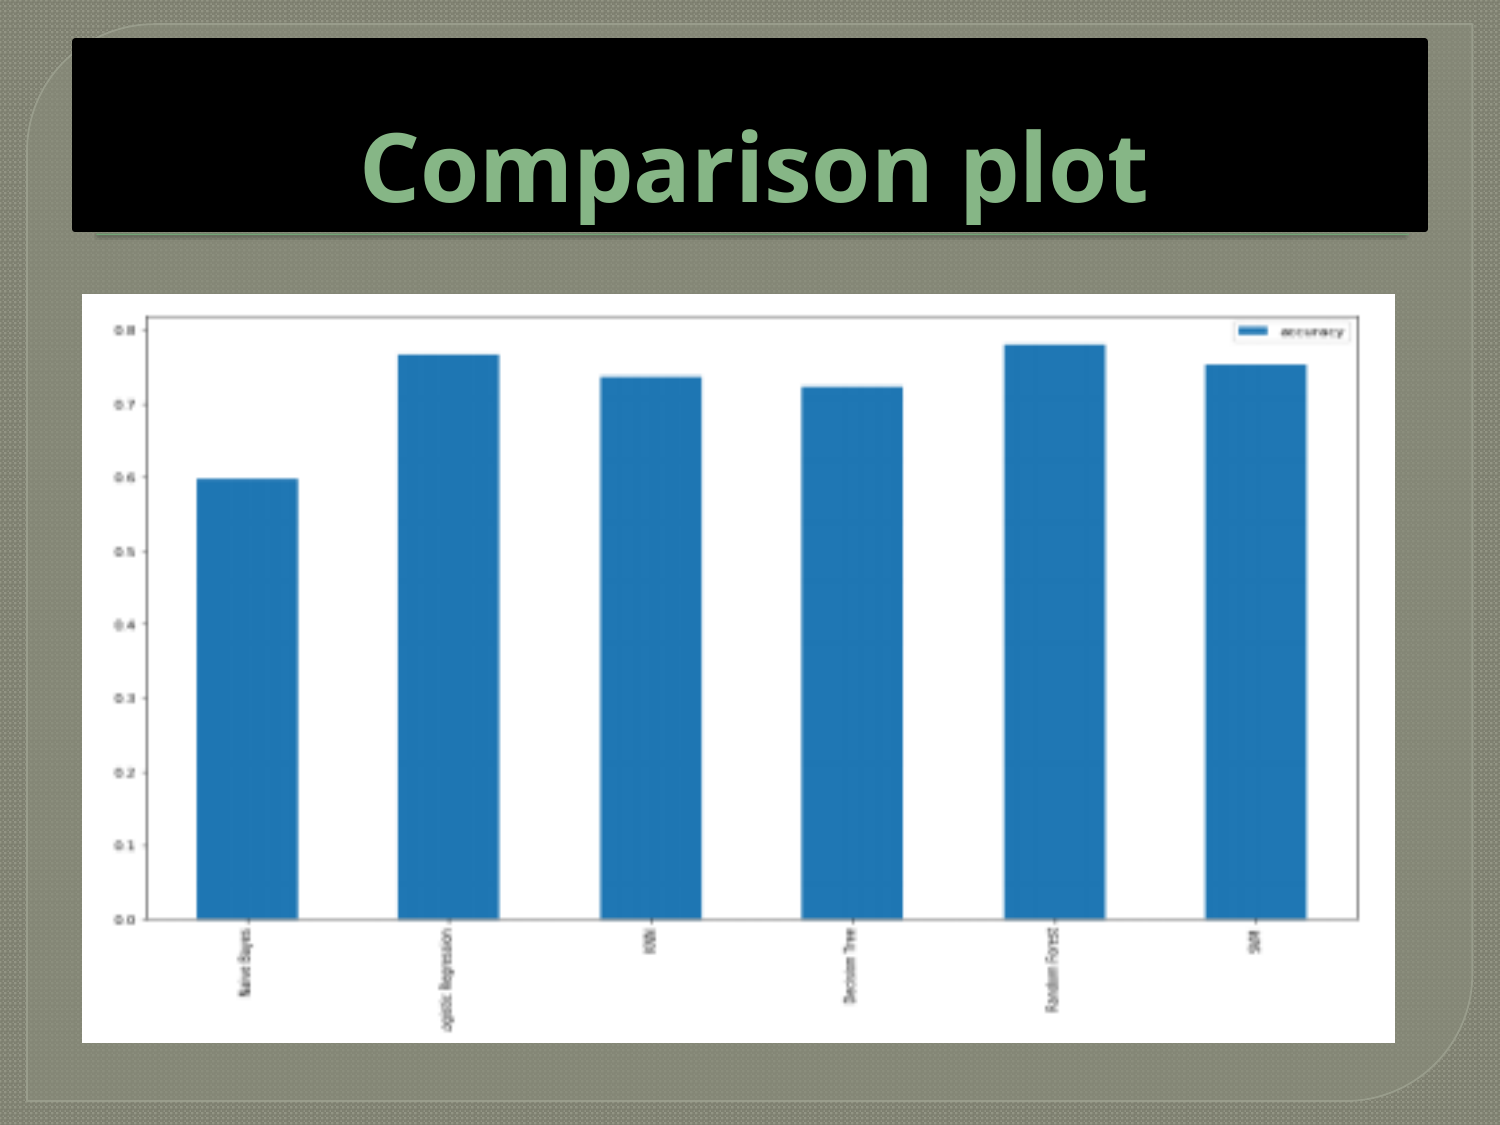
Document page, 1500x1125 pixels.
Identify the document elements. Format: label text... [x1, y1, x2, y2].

title Comparison plot [72, 38, 1428, 232]
picture [81, 294, 1395, 1044]
